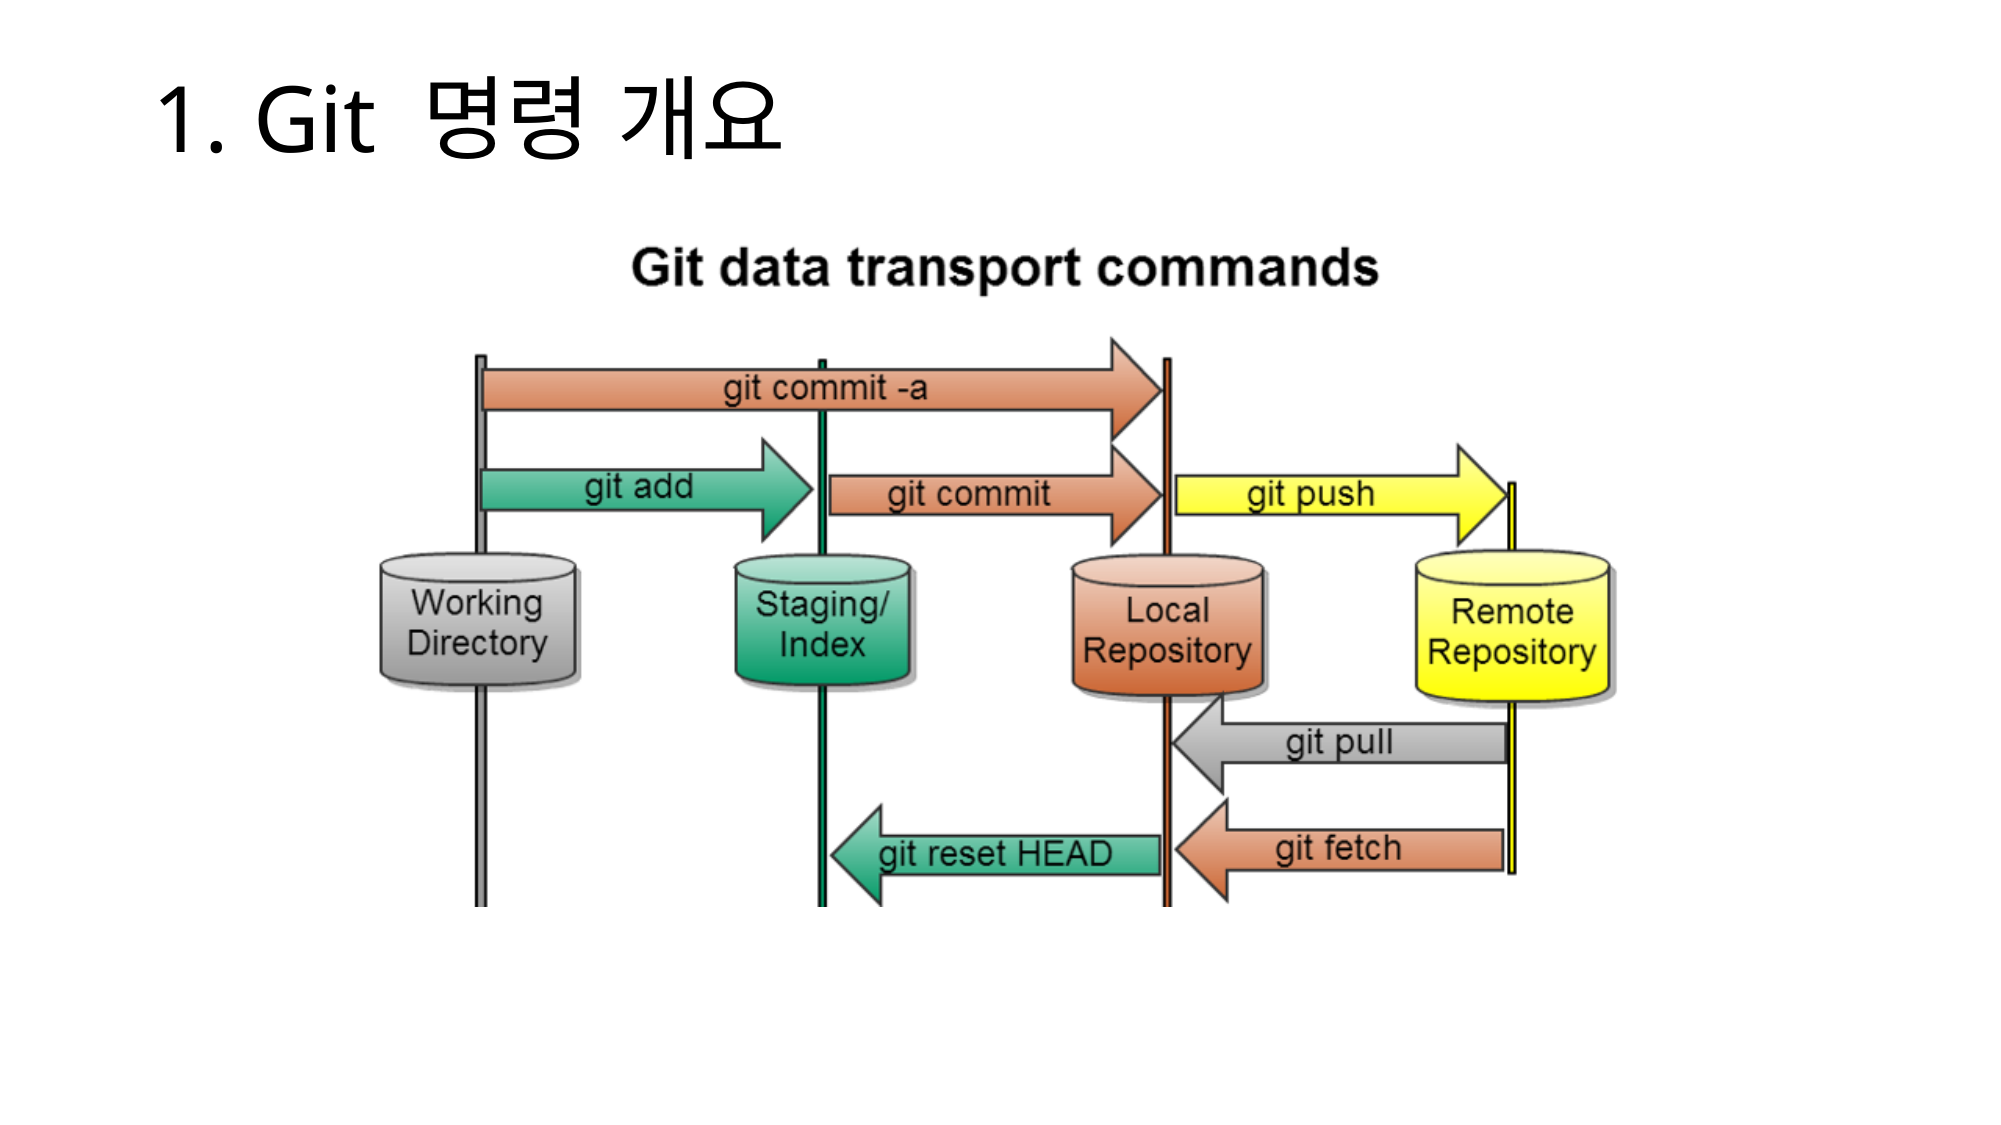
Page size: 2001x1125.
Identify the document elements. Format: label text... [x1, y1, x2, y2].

picture [336, 218, 1664, 907]
title 1. Git 명령 개요 [137, 59, 1863, 187]
